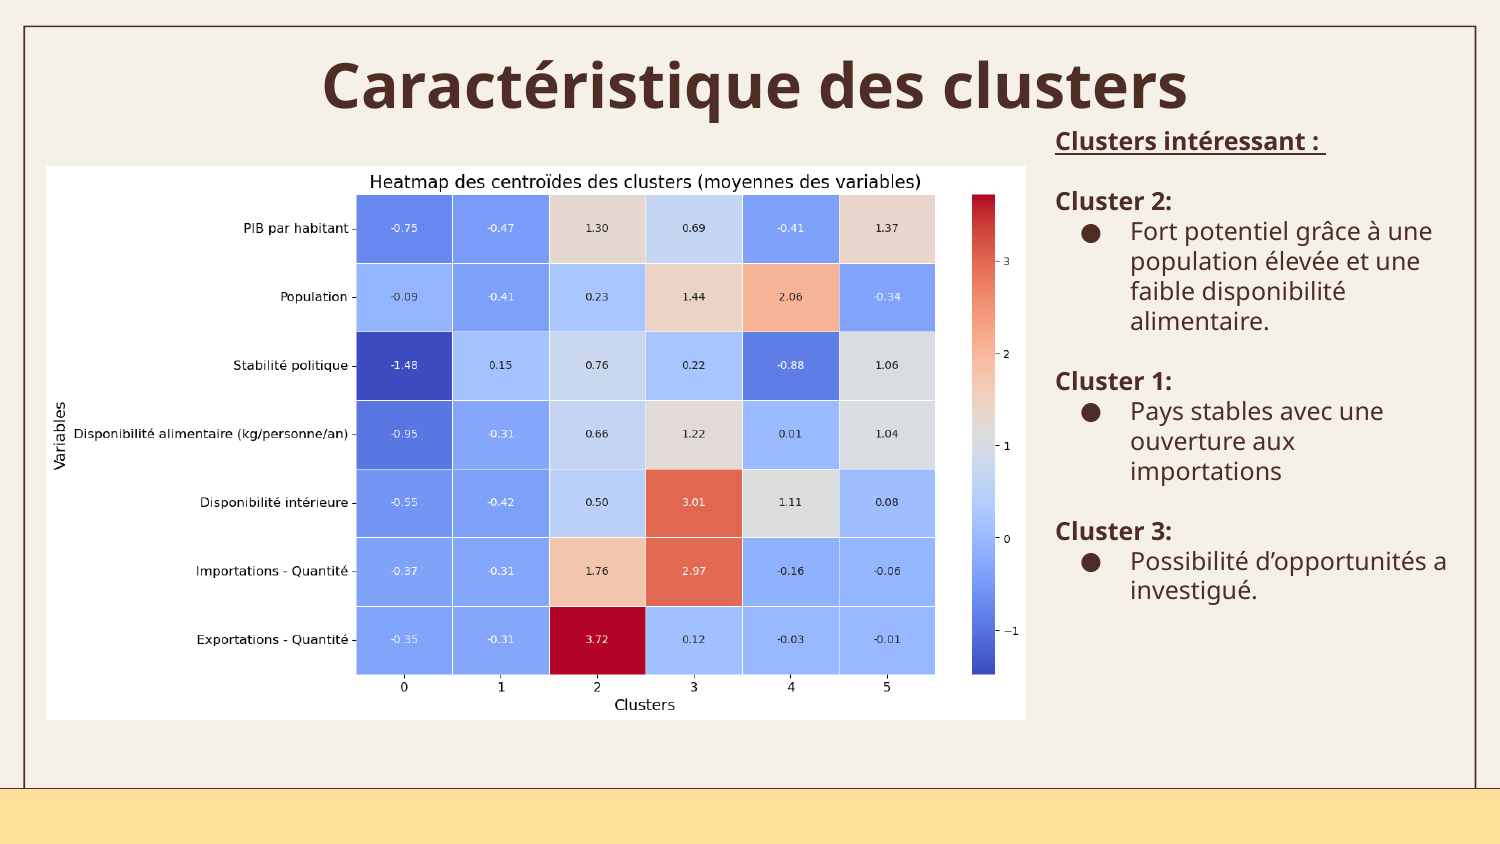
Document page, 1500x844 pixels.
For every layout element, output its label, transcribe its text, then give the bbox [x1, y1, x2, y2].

picture [46, 165, 1026, 720]
text_box Clusters intéressant : Cluster 2: Fort potentiel grâce à une population élevée et une faible disponibilité alimentaire. Cluster 1: Pays stables avec une ouverture aux importations Cluster 3: Possibilité d’opportunités a investigué. [1040, 110, 1465, 620]
title Caractéristique des clusters [123, 30, 1388, 125]
